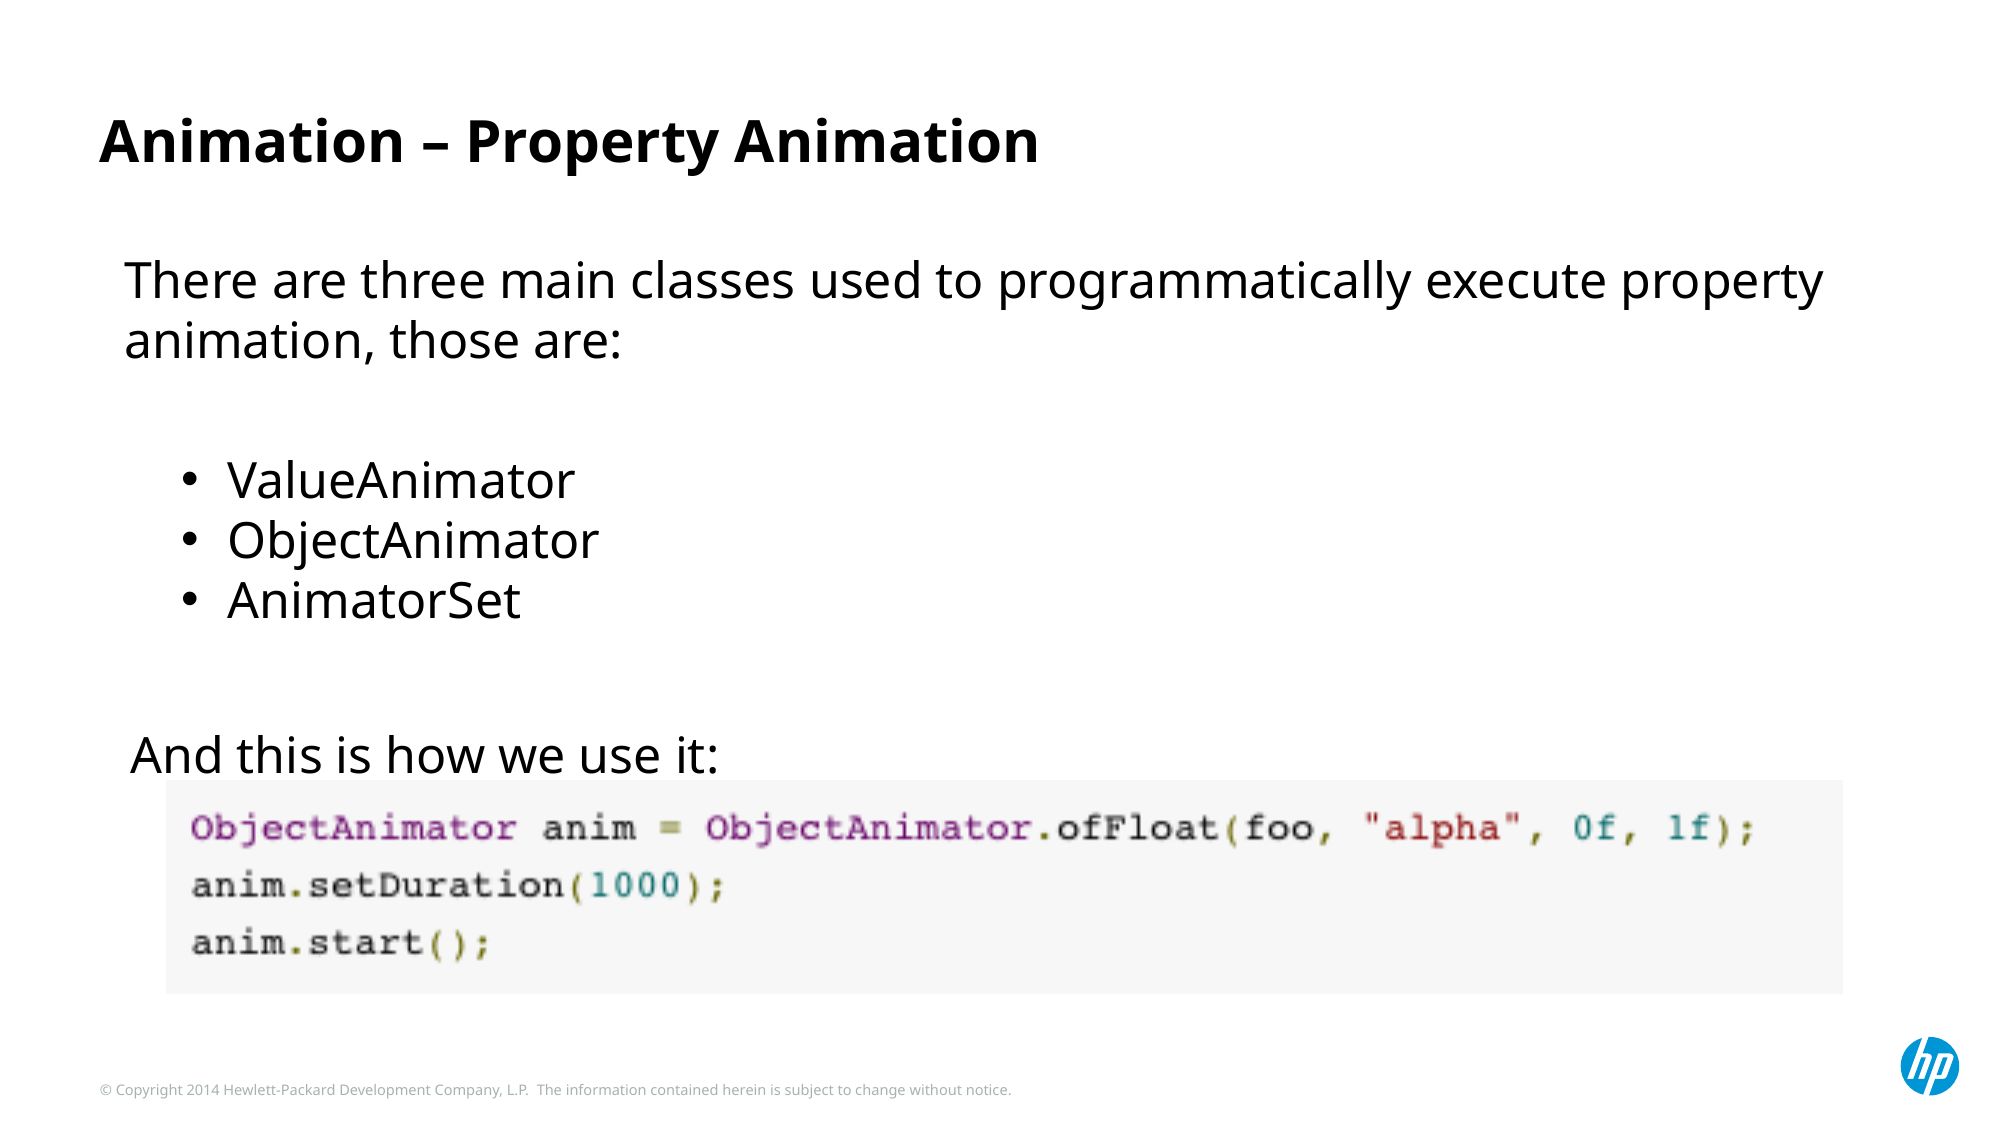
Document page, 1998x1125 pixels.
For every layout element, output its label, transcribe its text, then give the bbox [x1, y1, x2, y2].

text_box And this is how we use it: [130, 723, 743, 784]
picture [166, 780, 1843, 994]
text_box ValueAnimator ObjectAnimator AnimatorSet [180, 448, 1023, 629]
text_box There are three main classes used to programmatically execute property animation, those are: [124, 248, 1833, 369]
title Animation – Property Animation [99, 0, 1900, 176]
